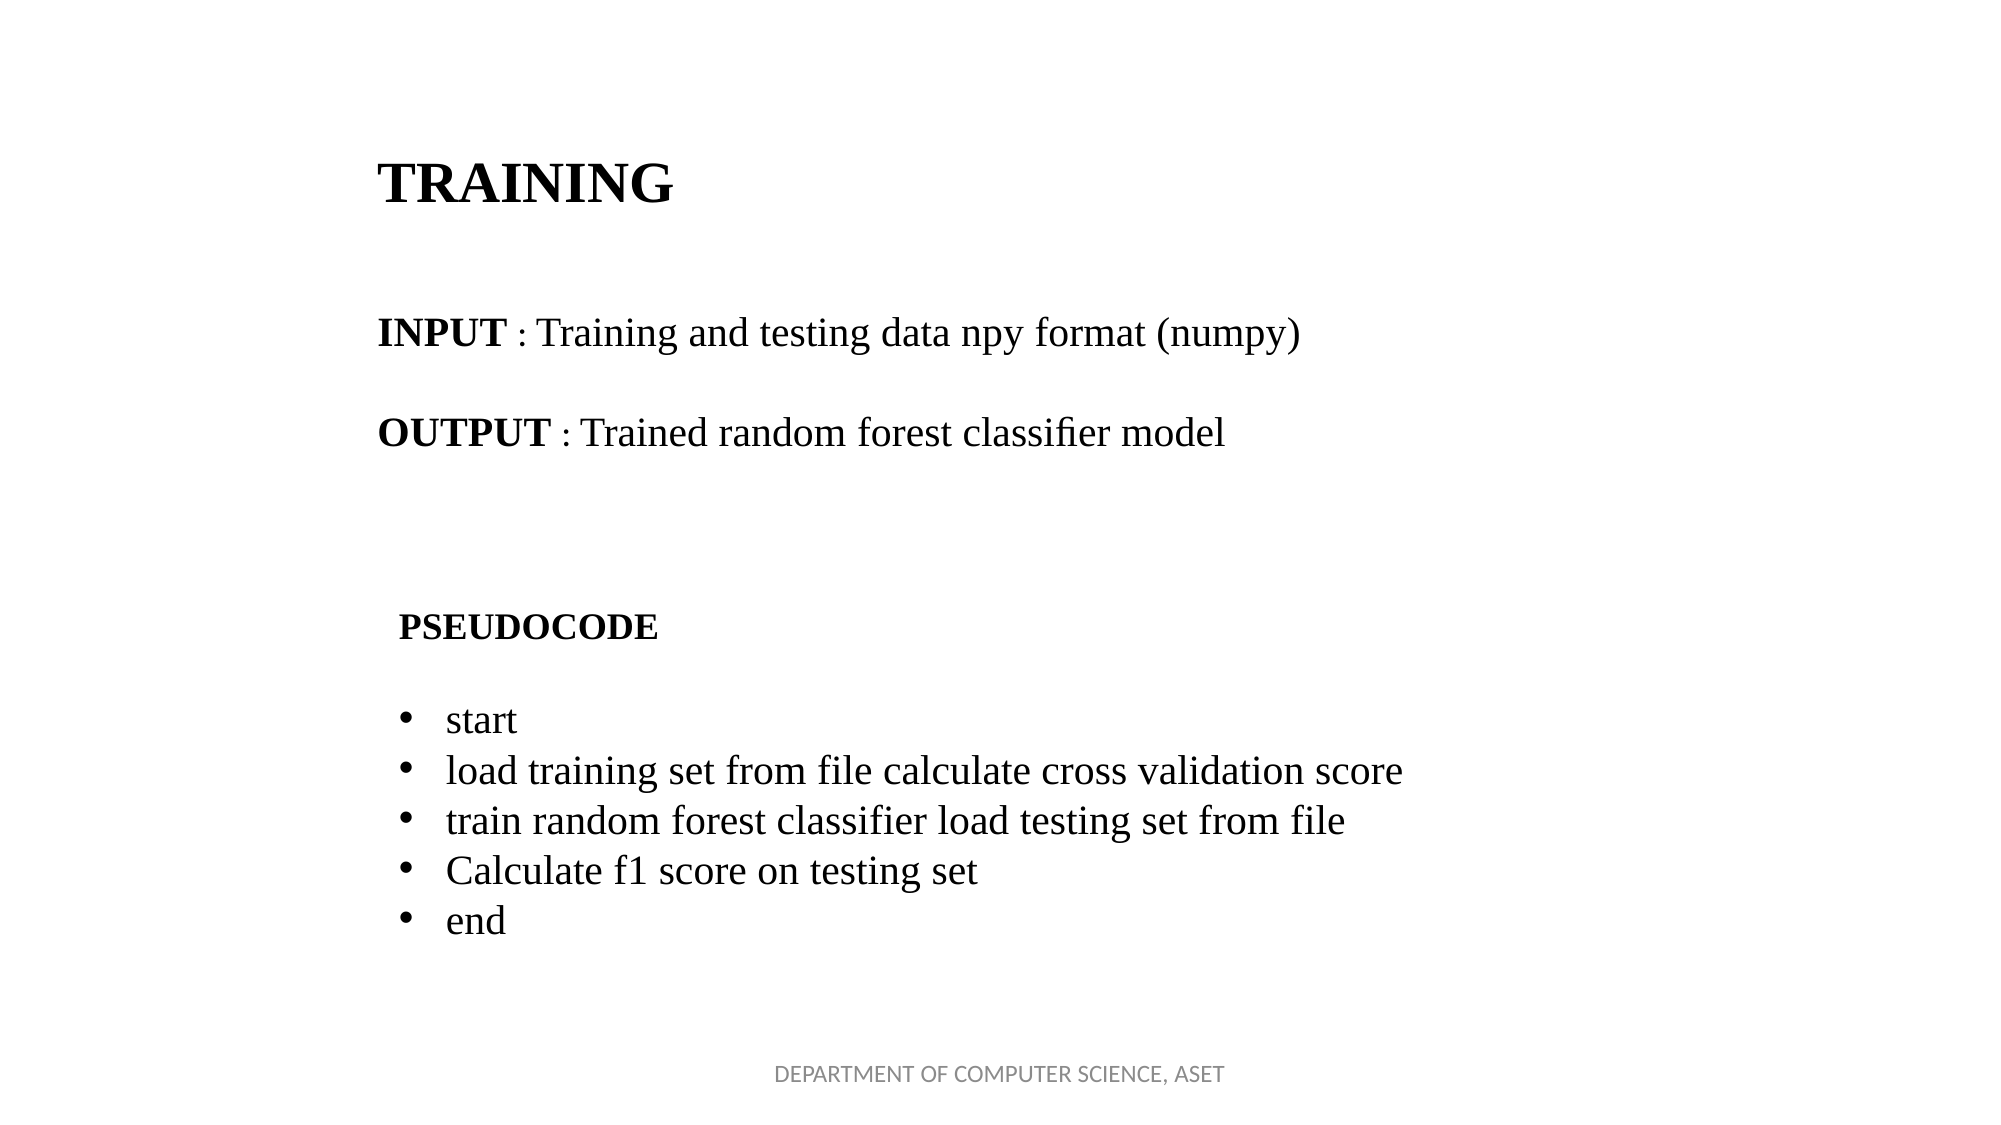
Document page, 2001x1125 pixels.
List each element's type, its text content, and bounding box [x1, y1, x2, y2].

text_box PSEUDOCODE start load training set from file calculate cross validation score train random forest classifier load testing set from file Calculate f1 score on testing set end [384, 594, 1432, 950]
text_box TRAINING INPUT : Training and testing data npy format (numpy) OUTPUT : Trained random forest classiﬁer model [362, 137, 1363, 507]
footer DEPARTMENT OF COMPUTER SCIENCE, ASET [662, 1042, 1338, 1103]
